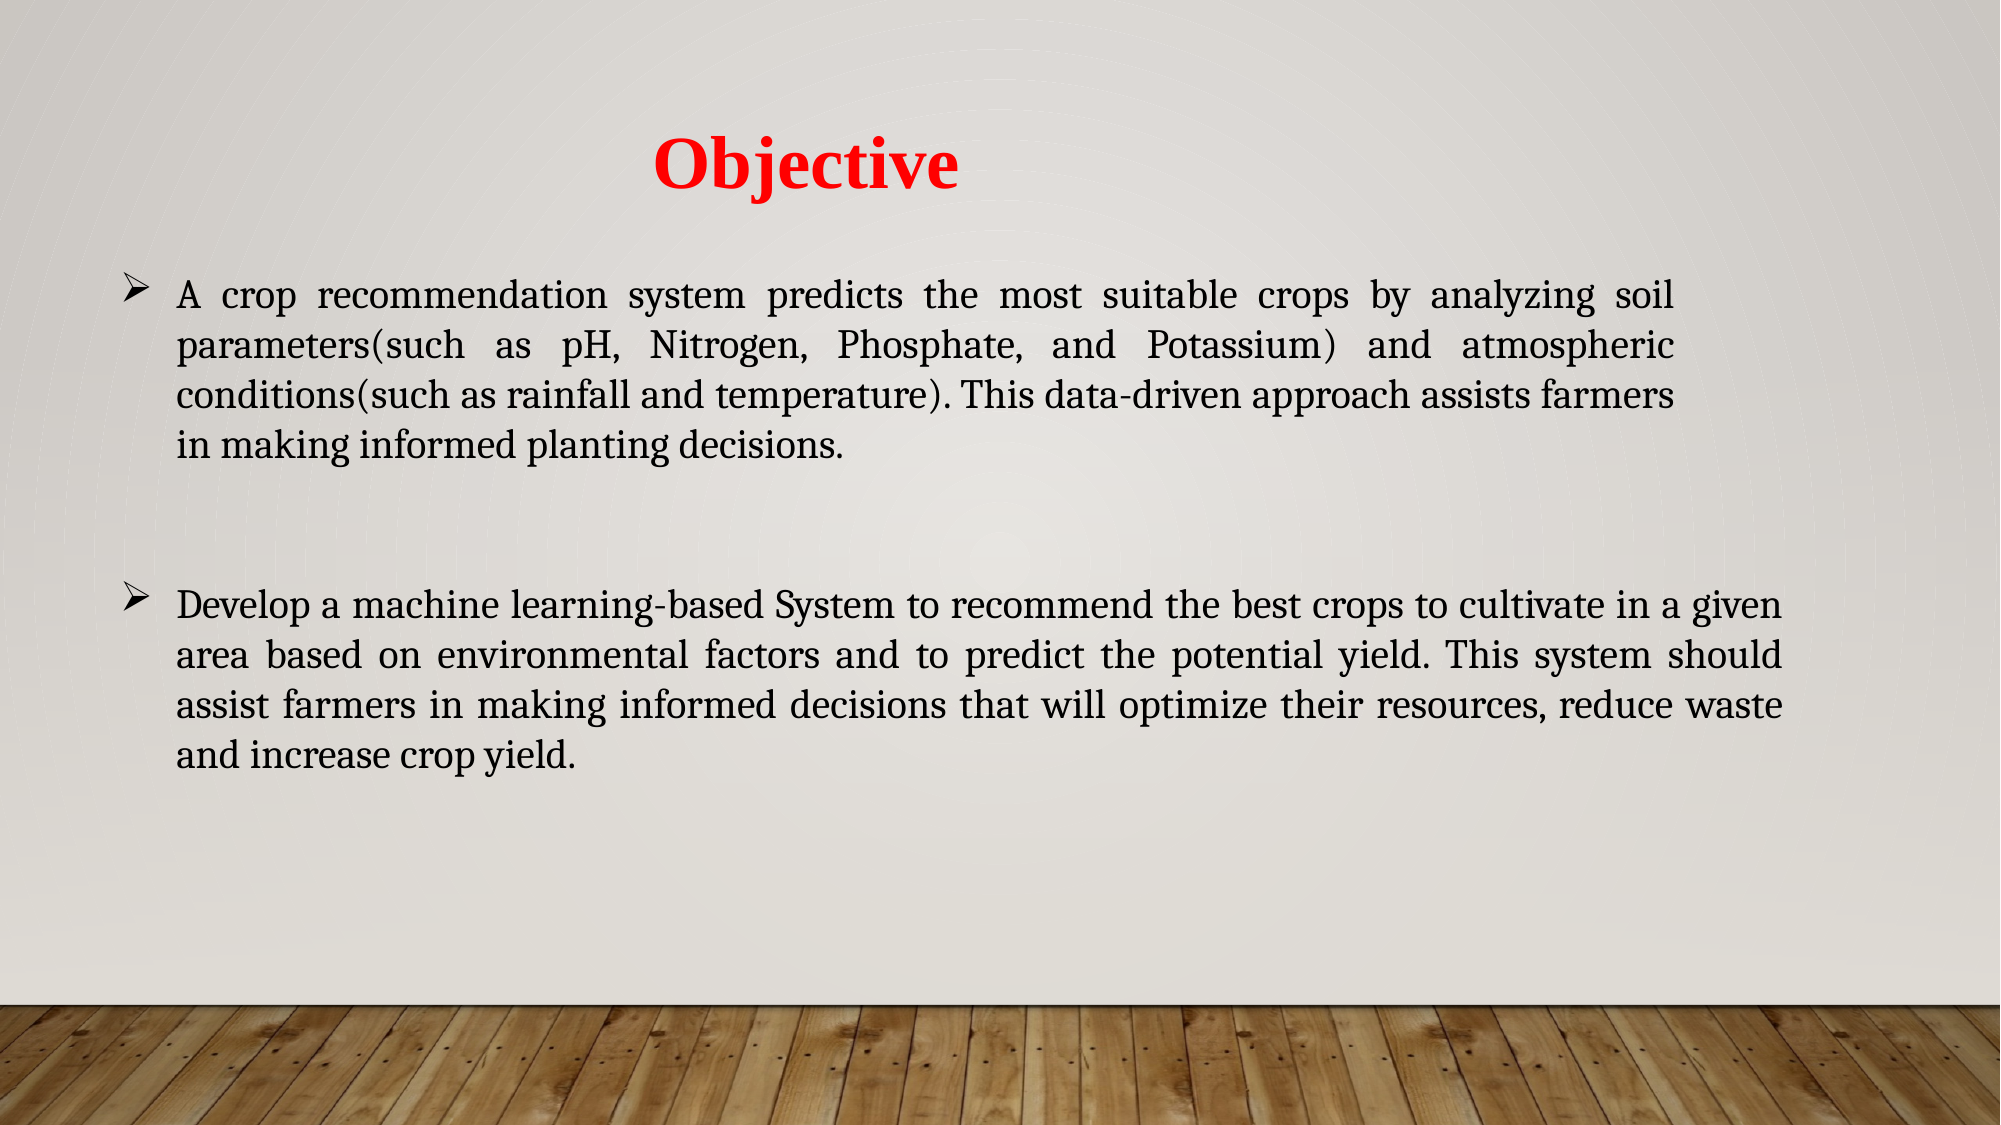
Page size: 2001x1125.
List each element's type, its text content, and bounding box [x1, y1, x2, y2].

text_box A crop recommendation system predicts the most suitable crops by analyzing soil parameters(such as pH, Nitrogen, Phosphate, and Potassium) and atmospheric conditions(such as rainfall and temperature). This data-driven approach assists farmers in making informed planting decisions. [105, 259, 1690, 475]
text_box Develop a machine learning-based System to recommend the best crops to cultivate in a given area based on environmental factors and to predict the potential yield. This system should assist farmers in making informed decisions that will optimize their resources, reduce waste and increase crop yield. [105, 569, 1799, 784]
text_box Objective [637, 106, 1672, 212]
picture [0, 1005, 2000, 1125]
